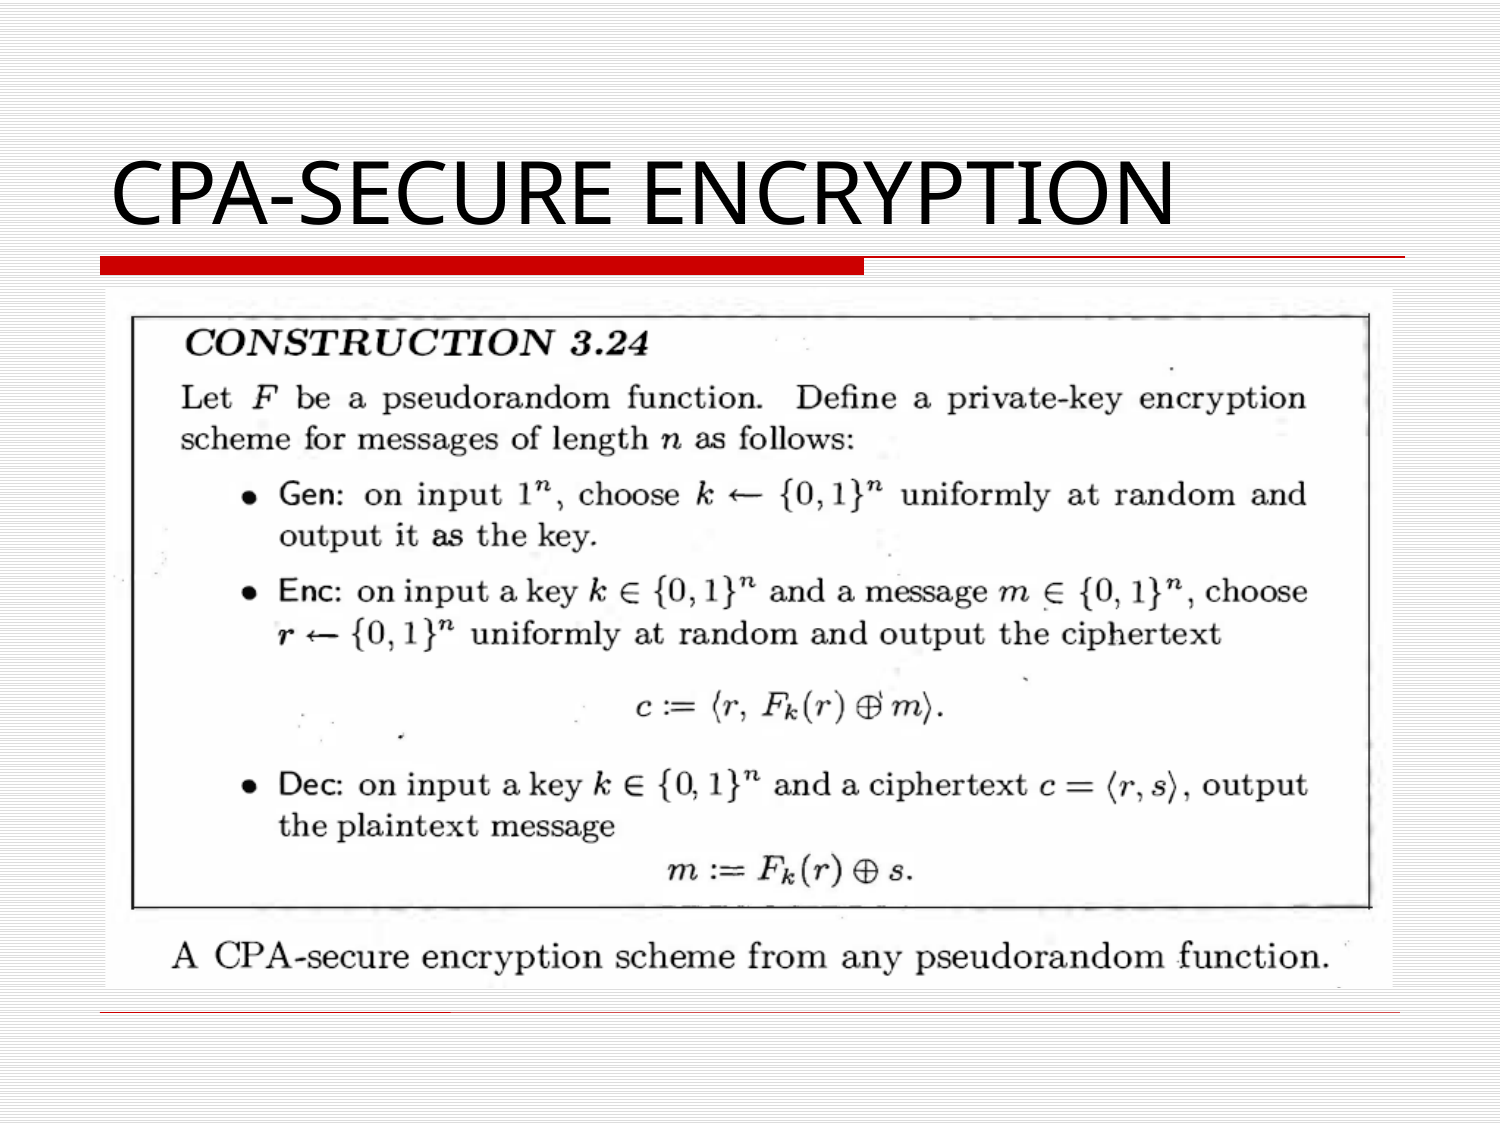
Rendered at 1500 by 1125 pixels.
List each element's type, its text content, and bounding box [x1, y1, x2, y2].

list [105, 287, 1393, 988]
title CPA-SECURE ENCRYPTION [94, 50, 1407, 250]
